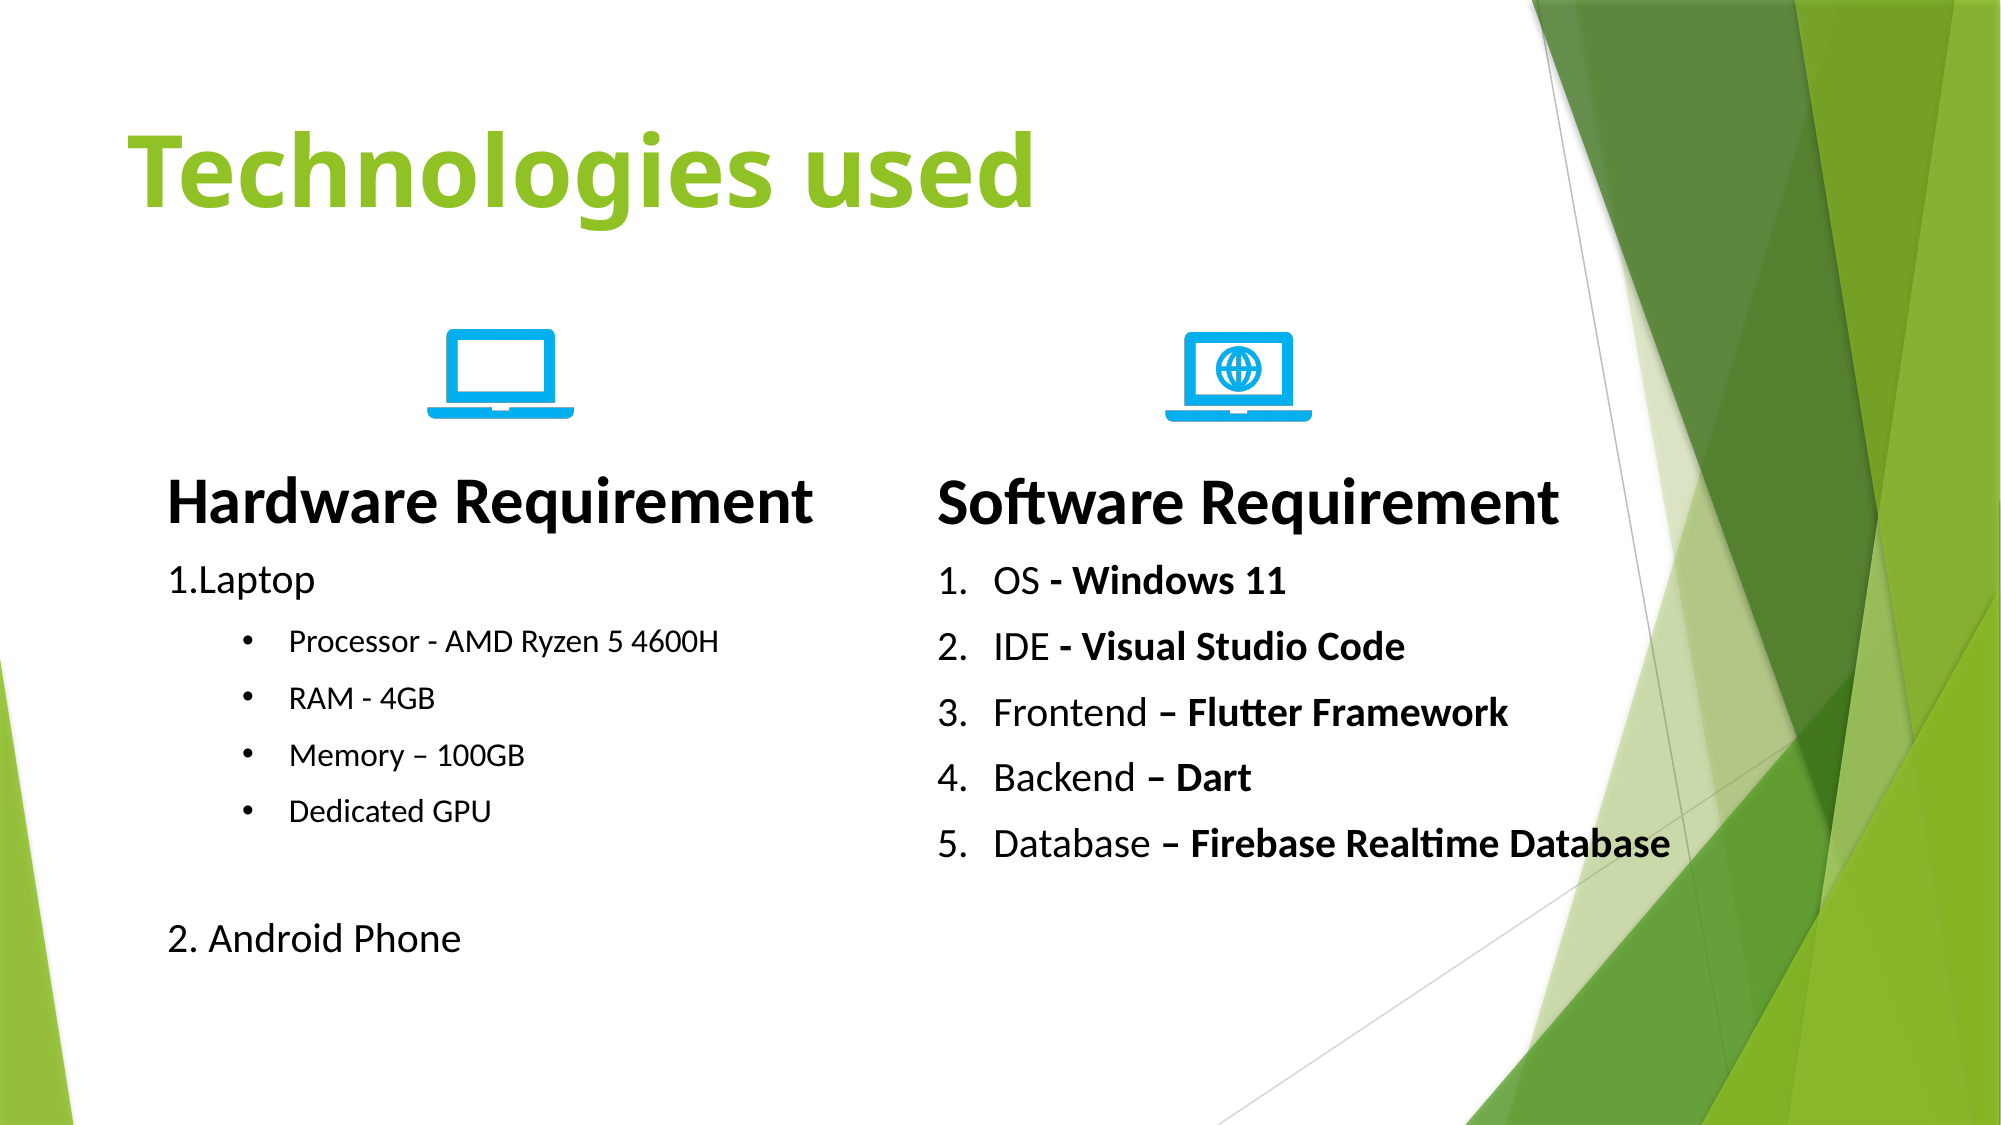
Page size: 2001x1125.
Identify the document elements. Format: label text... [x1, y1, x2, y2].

title Technologies used [111, 99, 1522, 317]
text_box Hardware Requirement 1.Laptop Processor - AMD Ryzen 5 4600H RAM - 4GB Memory – 100GB Dedicated GPU 2. Android Phone [152, 449, 923, 1020]
picture [1162, 301, 1314, 453]
text_box Software Requirement OS - Windows 11 IDE - Visual Studio Code Frontend – Flutter Framework Backend – Dart Database – Firebase Realtime Database [922, 450, 1704, 1000]
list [424, 298, 576, 450]
